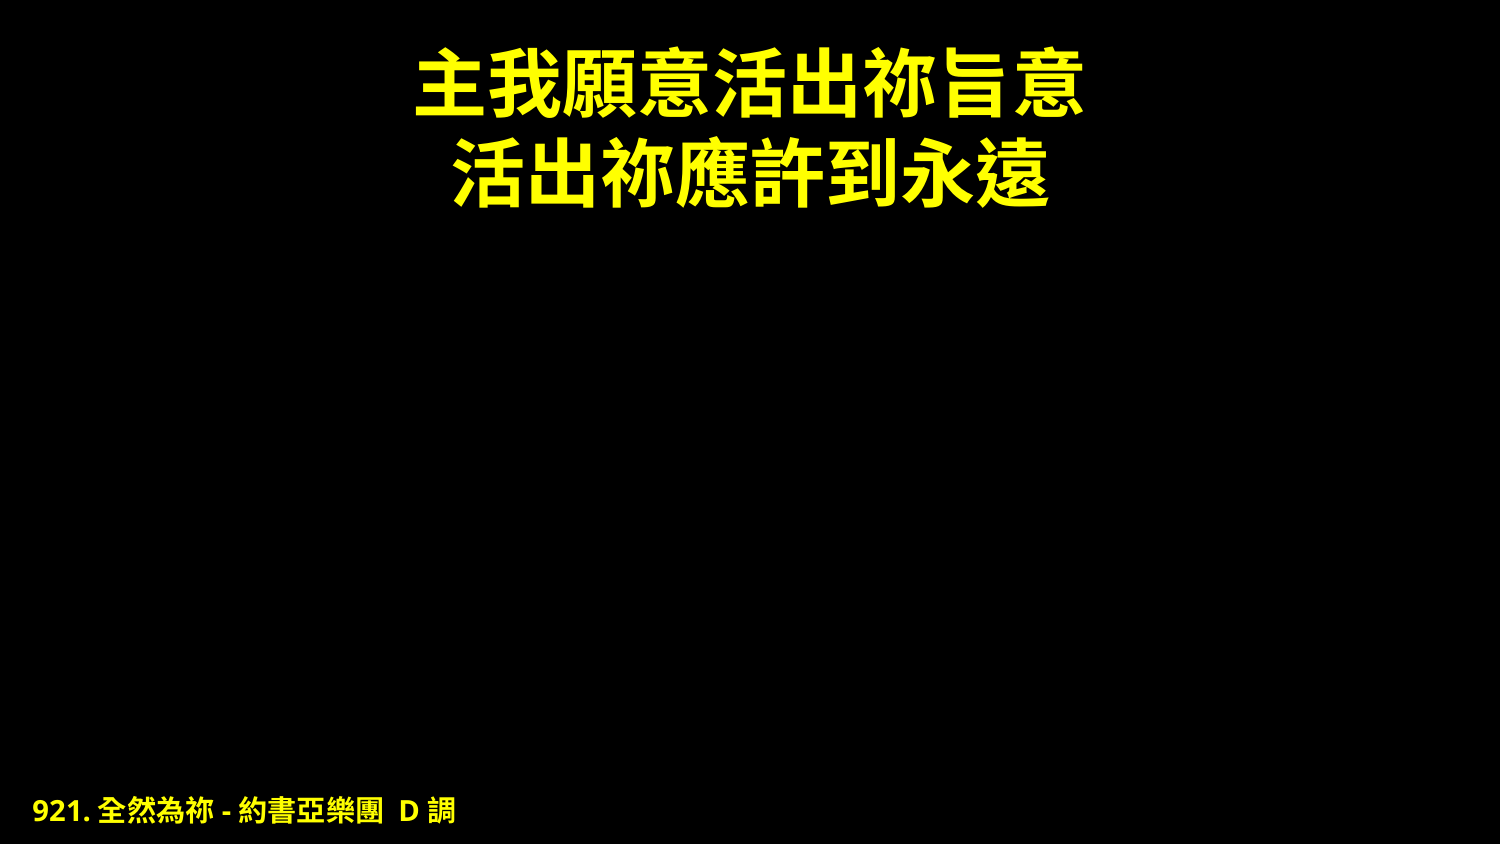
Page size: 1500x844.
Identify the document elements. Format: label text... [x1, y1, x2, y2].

text_box 921.全然為祢-約書亞樂團 D調 [17, 784, 774, 835]
title 主我願意活出祢旨意 活出祢應許到永遠 [0, 55, 1500, 197]
